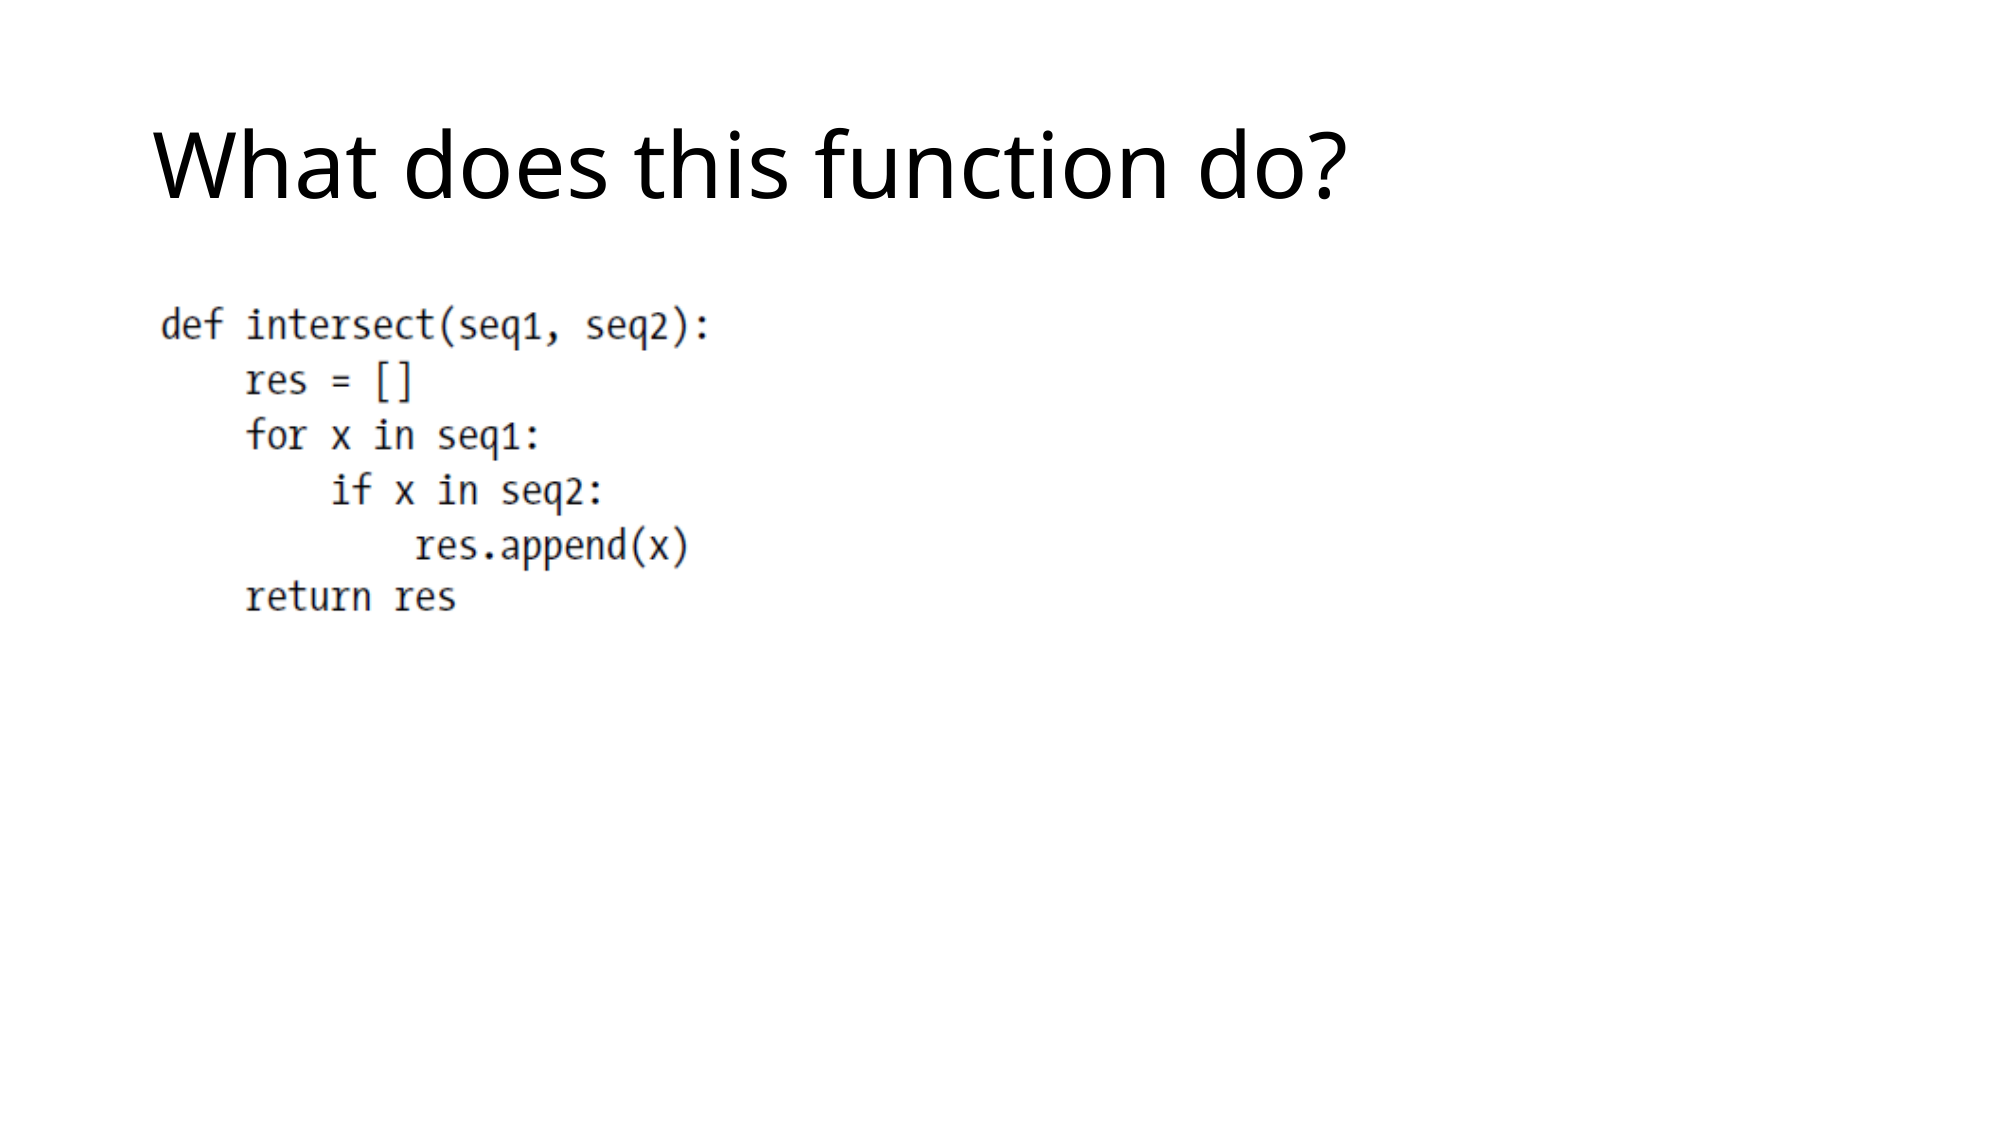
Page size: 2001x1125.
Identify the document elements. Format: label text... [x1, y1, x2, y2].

title What does this function do? [137, 59, 1863, 278]
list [137, 292, 741, 632]
